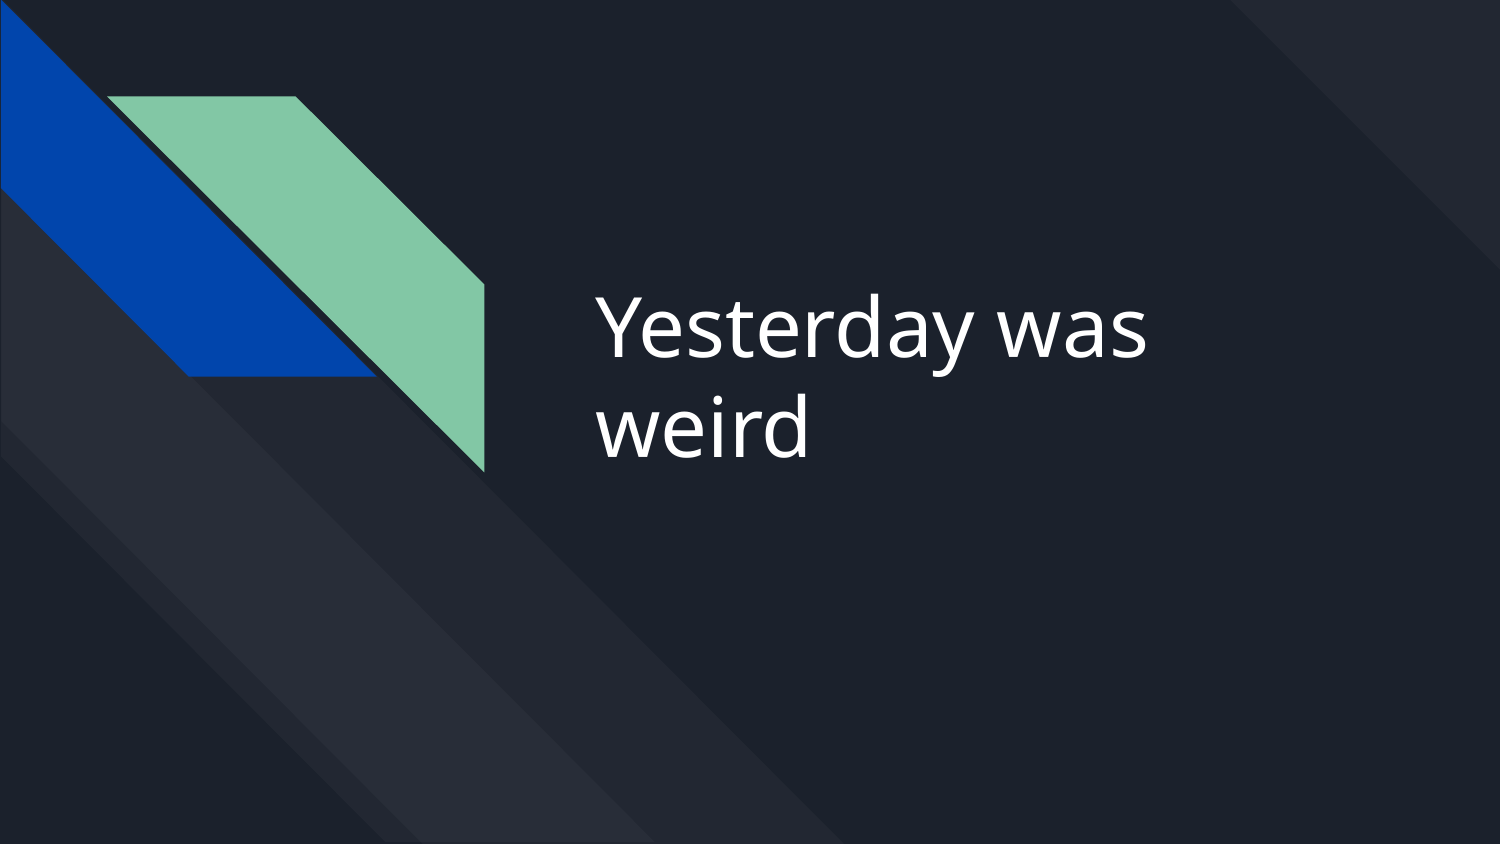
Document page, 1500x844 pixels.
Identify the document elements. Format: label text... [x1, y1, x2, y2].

title Yesterday was weird [580, 258, 1404, 518]
